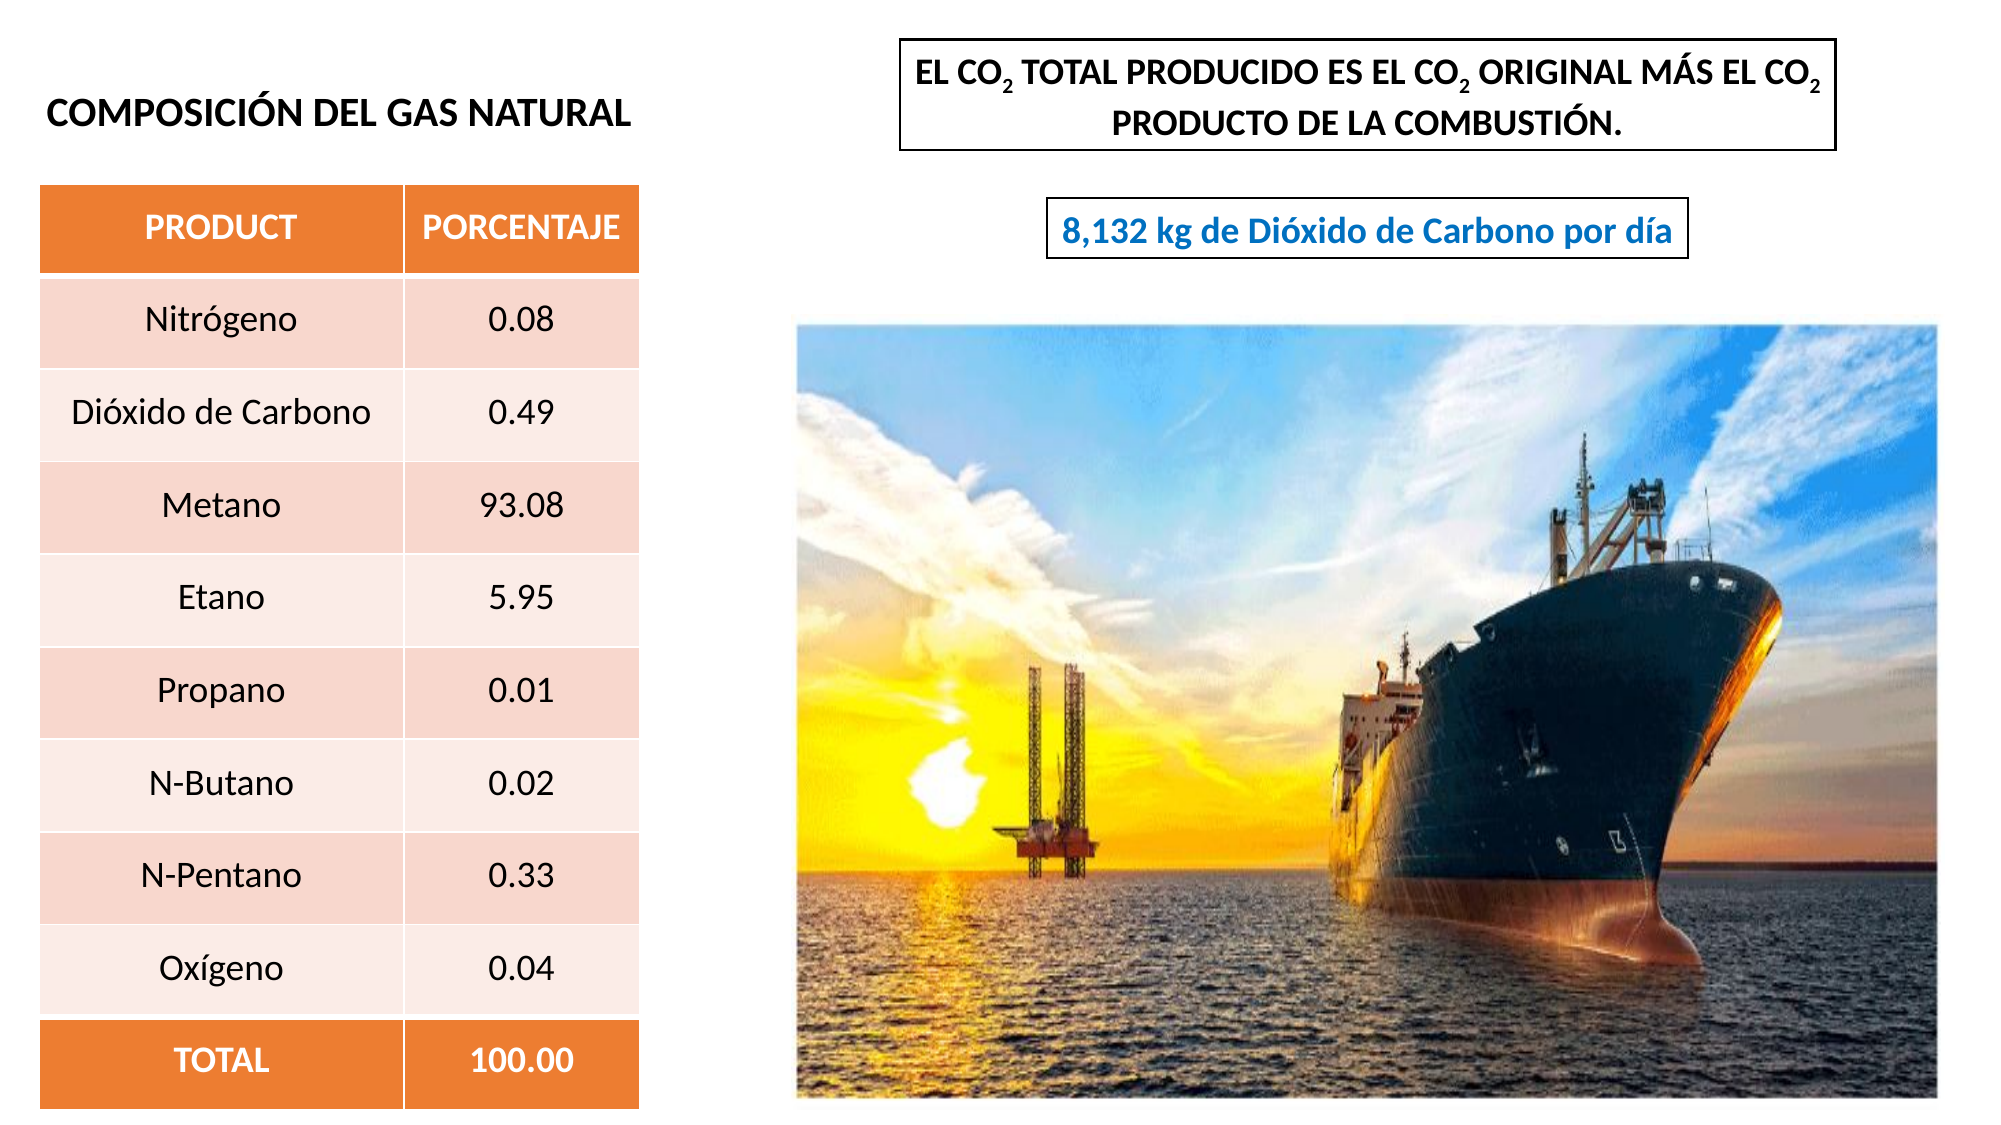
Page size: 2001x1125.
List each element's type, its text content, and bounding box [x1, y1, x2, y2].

table_cell 0.02 [405, 740, 639, 831]
table_cell 100.00 [405, 1020, 639, 1109]
table_cell Metano [40, 462, 403, 553]
text_box 8,132 kg de Dióxido de Carbono por día [1046, 197, 1689, 259]
text_box EL CO2 TOTAL PRODUCIDO ES EL CO2 ORIGINAL MÁS EL CO2 PRODUCTO DE LA COMBUSTIÓN. [899, 38, 1837, 151]
table_cell Propano [40, 648, 403, 738]
table_cell 93.08 [405, 462, 639, 553]
table_header PORCENTAJE [405, 185, 639, 273]
table_cell Nitrógeno [40, 279, 403, 368]
table_cell Oxígeno [40, 925, 403, 1014]
table_cell 0.01 [405, 648, 639, 738]
table_cell Dióxido de Carbono [40, 370, 403, 461]
table_cell N-Pentano [40, 833, 403, 924]
table_cell 0.49 [405, 370, 639, 461]
table_cell Etano [40, 555, 403, 646]
picture [791, 314, 1945, 1110]
table_cell 0.33 [405, 833, 639, 924]
table_cell 0.08 [405, 279, 639, 368]
table_cell TOTAL [40, 1020, 403, 1109]
table_cell 5.95 [405, 555, 639, 646]
table_cell N-Butano [40, 740, 403, 831]
text_box COMPOSICIÓN DEL GAS NATURAL [31, 77, 647, 142]
table_cell 0.04 [405, 925, 639, 1014]
table_header PRODUCT [40, 185, 403, 273]
